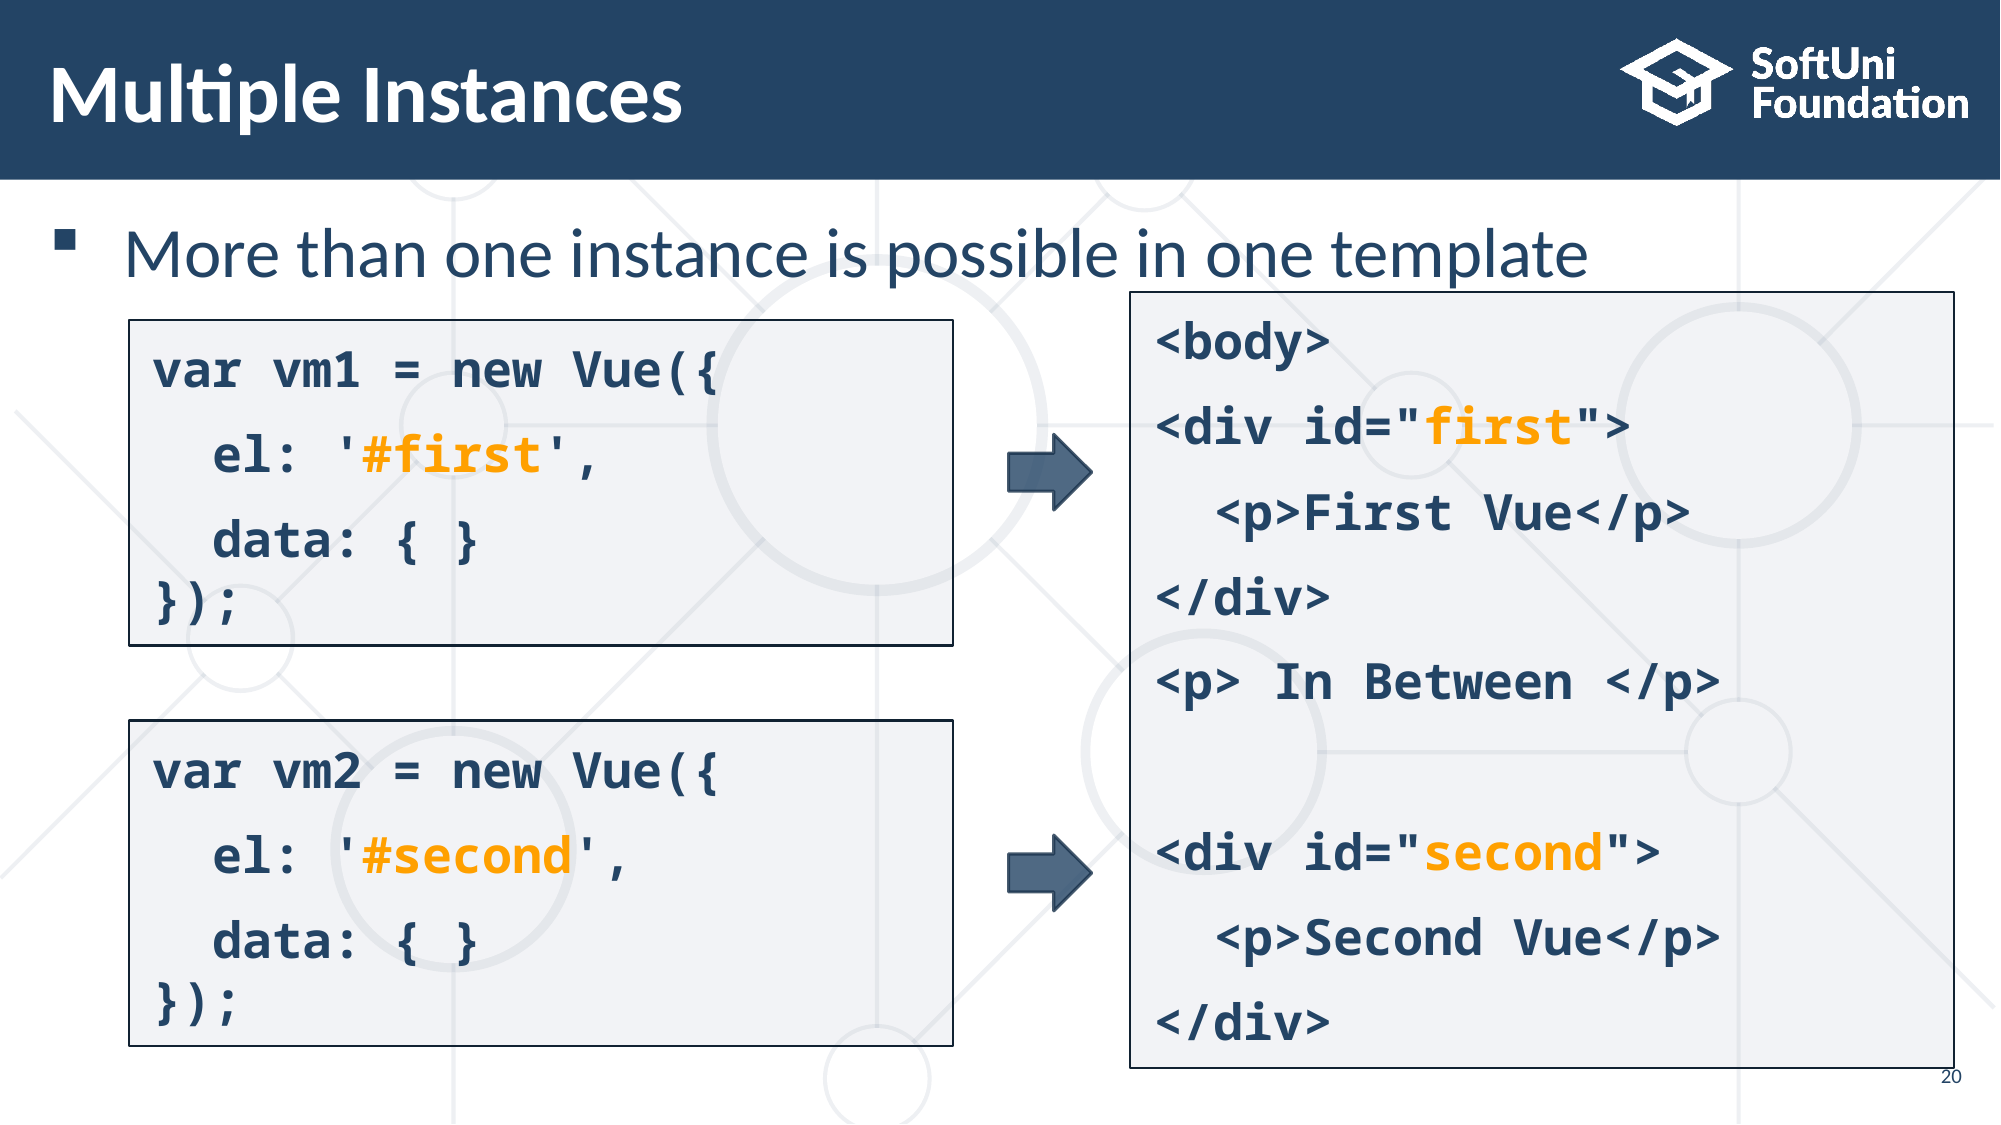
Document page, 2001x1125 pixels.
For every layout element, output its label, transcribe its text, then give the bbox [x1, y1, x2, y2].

text_box [1006, 432, 1094, 512]
title Multiple Instances [31, 16, 1591, 162]
picture [1619, 38, 1968, 126]
slide_number 20 [1897, 1049, 1968, 1101]
text_box var vm1 = new Vue({ el: '#first', data: { } }); [128, 320, 953, 646]
text_box var vm2 = new Vue({ el: '#second', data: { } }); [128, 720, 953, 1046]
text_box [1006, 833, 1094, 913]
list More than one instance is possible in one template [31, 196, 1970, 1050]
text_box <body> <div id="first"> <p>First Vue</p> </div> <p> In Between </p> <div id="second"> <p>Second Vue</p> </div> [1129, 292, 1955, 1068]
